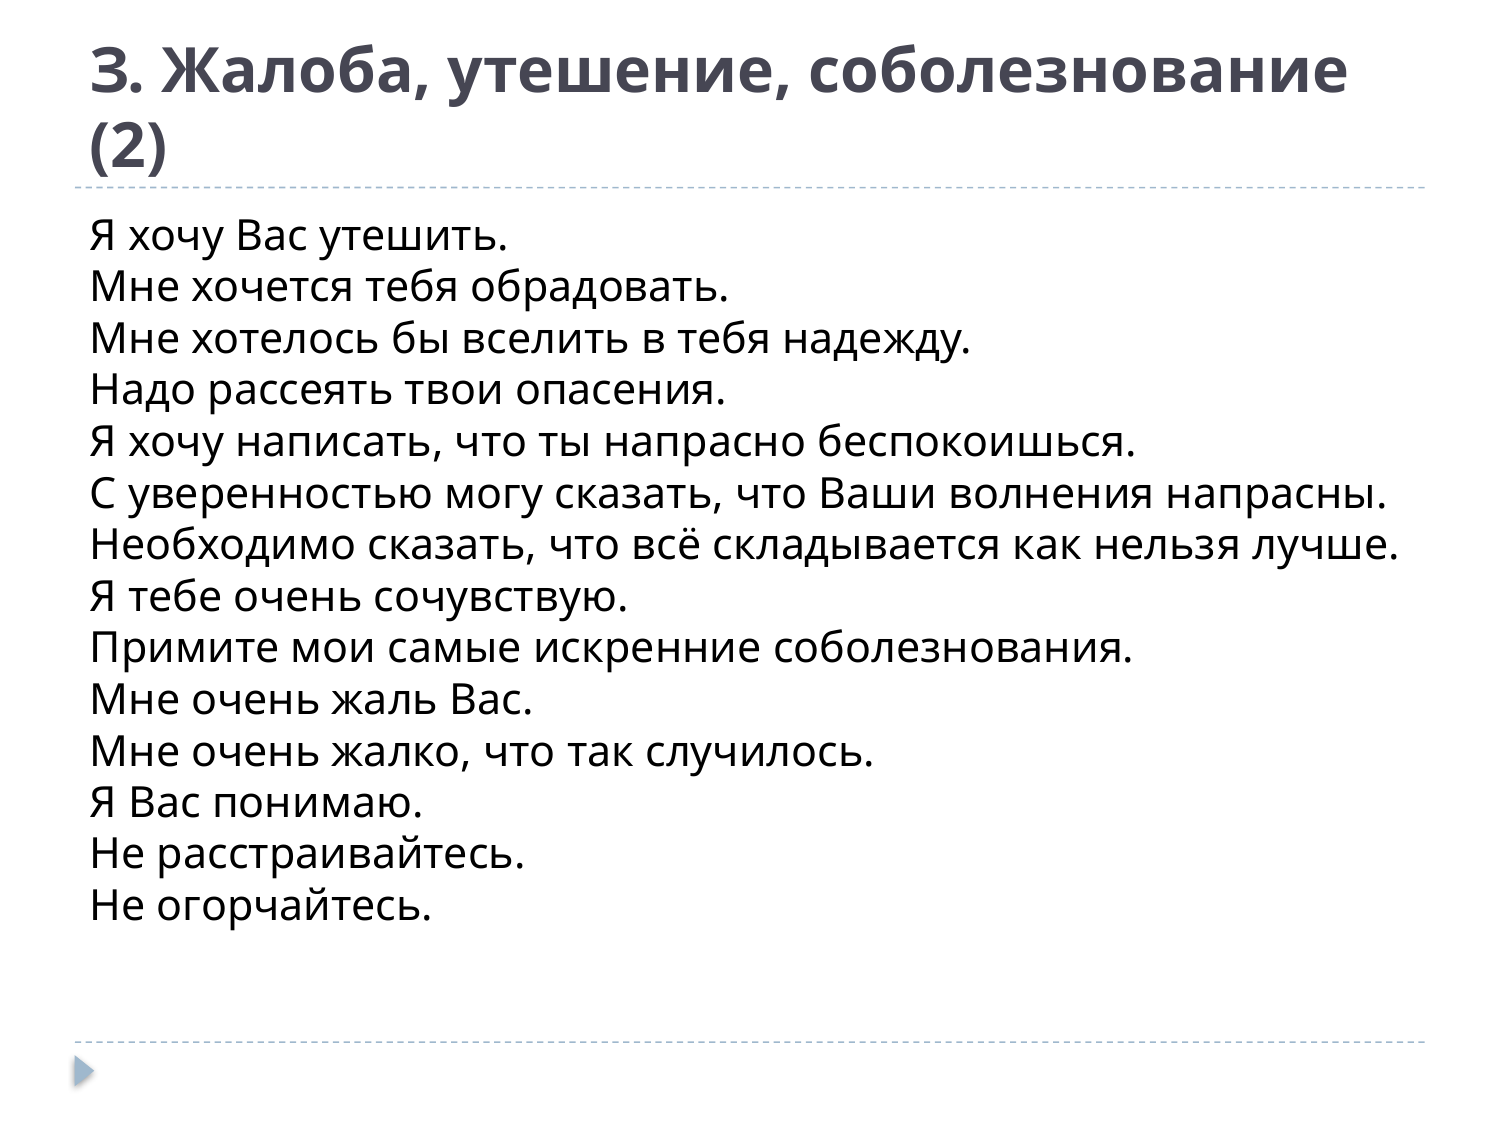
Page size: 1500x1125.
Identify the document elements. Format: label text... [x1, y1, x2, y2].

title З. Жалоба, утешение, соболезнование (2) [75, 24, 1425, 188]
list Я хочу Вас утешить. Мне хочется тебя обрадовать. Мне хотелось бы вселить в тебя надежду. Надо рассеять твои опасения. Я хочу написать, что ты напрасно беспокоишься. С уверенностью могу сказать, что Ваши волнения напрасны. Необходимо сказать, что всё складывается как нельзя лучше. Я тебе очень сочувствую. Примите мои самые искренние соболезнования. Мне очень жаль Вас. Мне очень жалко, что так случилось. Я Вас понимаю. Не расстраивайтесь. Не огорчайтесь. [75, 200, 1425, 1010]
